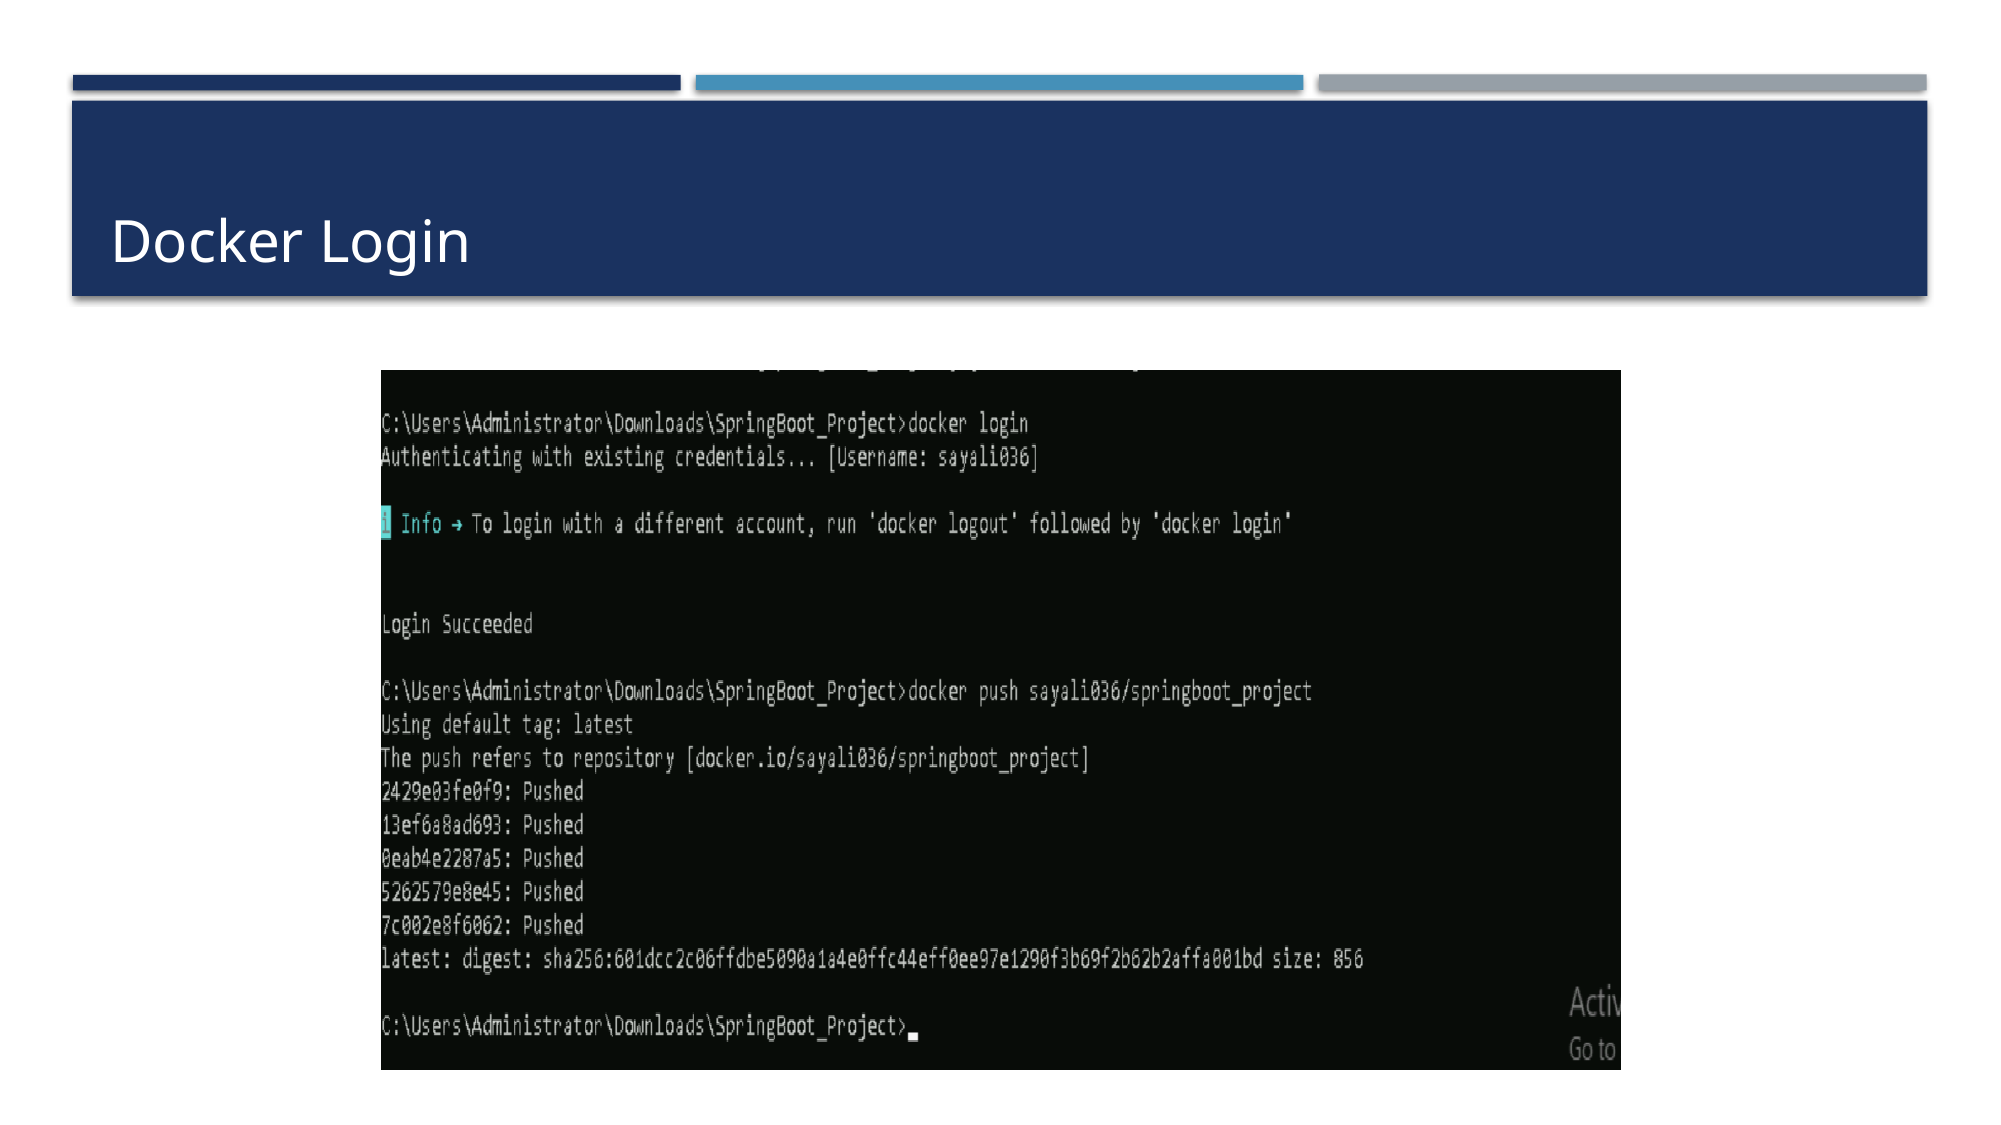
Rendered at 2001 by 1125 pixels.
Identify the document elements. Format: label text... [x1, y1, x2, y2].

picture [378, 370, 1622, 1071]
title Docker Login [95, 115, 1905, 282]
